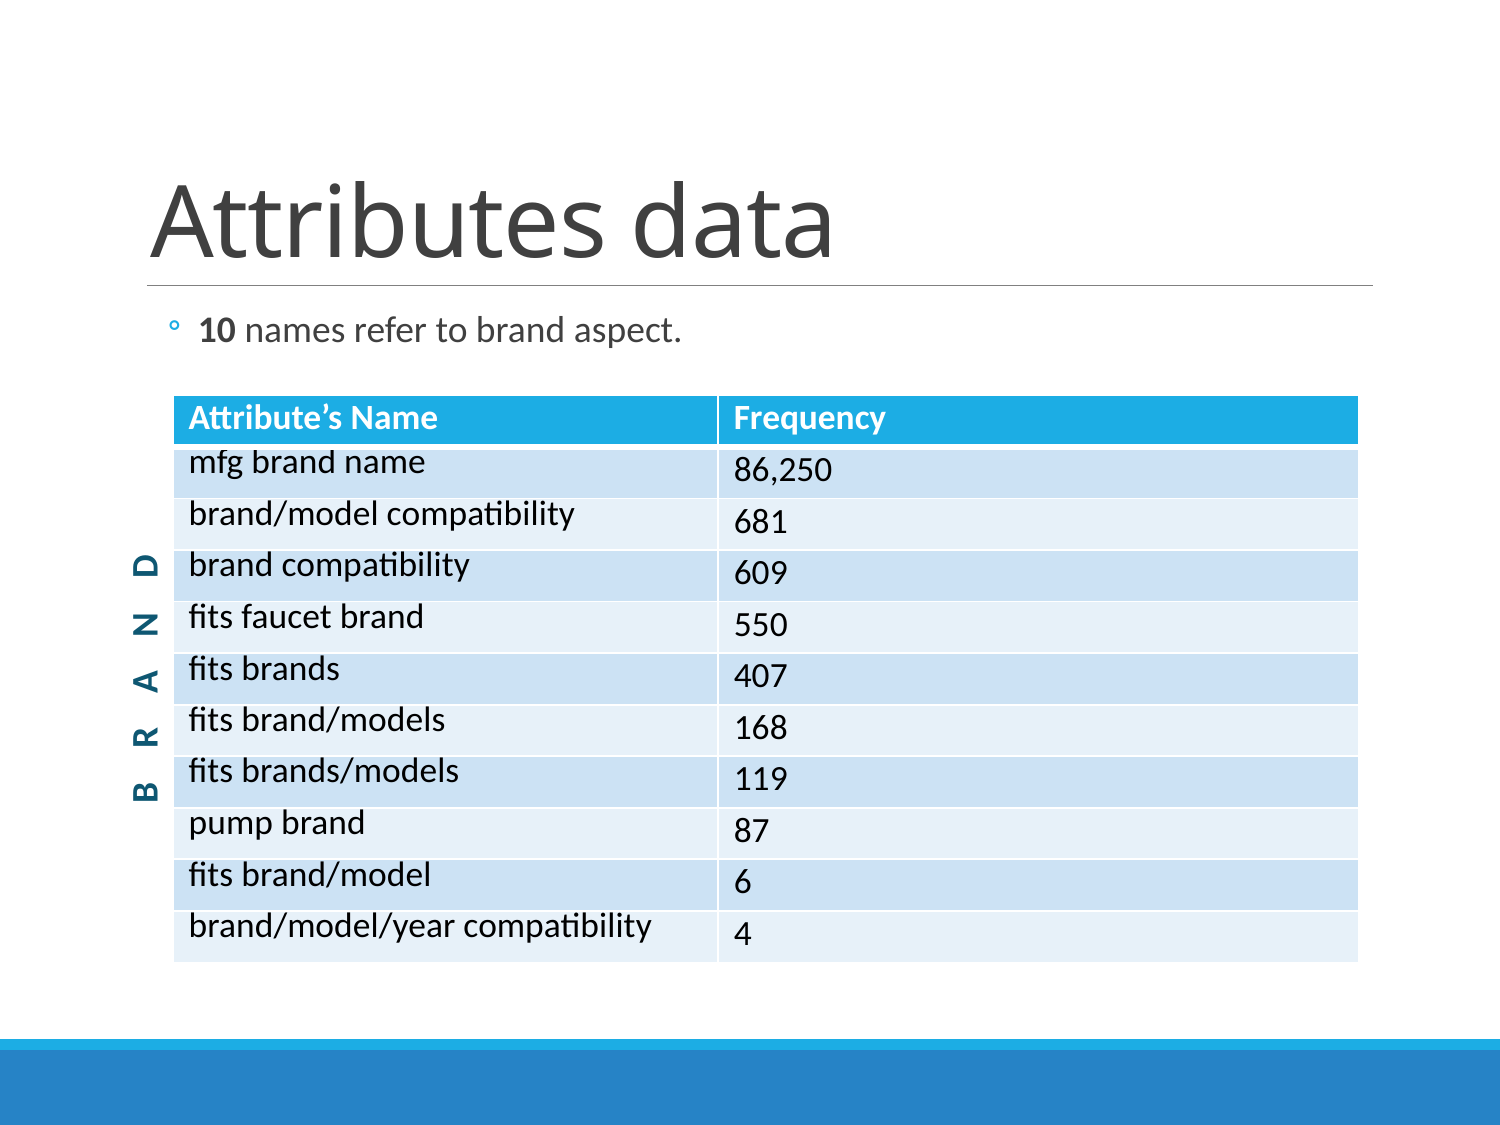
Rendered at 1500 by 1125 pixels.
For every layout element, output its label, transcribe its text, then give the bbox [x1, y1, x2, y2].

table_cell fits brand/models [174, 706, 717, 755]
table_cell 609 [719, 551, 1358, 601]
table_cell fits brands/models [174, 757, 717, 807]
table_cell pump brand [174, 809, 717, 858]
table_cell 168 [719, 706, 1358, 755]
table_cell 550 [719, 602, 1358, 652]
table_cell 681 [719, 499, 1358, 549]
table_cell brand compatibility [174, 551, 717, 601]
table_cell 119 [719, 757, 1358, 807]
table_cell fits faucet brand [174, 602, 717, 652]
table_cell 86,250 [719, 450, 1358, 498]
table_cell 6 [719, 860, 1358, 910]
table_cell brand/model/year compatibility [174, 912, 717, 962]
table_cell 407 [719, 654, 1358, 704]
table_cell 4 [719, 912, 1358, 962]
table_header Frequency [719, 396, 1358, 444]
table_cell brand/model compatibility [174, 499, 717, 549]
title Attributes data [135, 47, 1373, 285]
table_cell mfg brand name [174, 450, 717, 498]
table_header Attribute’s Name [174, 396, 717, 444]
text_box B R A N D [112, 395, 172, 963]
table_cell fits brands [174, 654, 717, 704]
table_cell 87 [719, 809, 1358, 858]
table_cell fits brand/model [174, 860, 717, 910]
list 10 names refer to brand aspect. [135, 302, 1373, 963]
